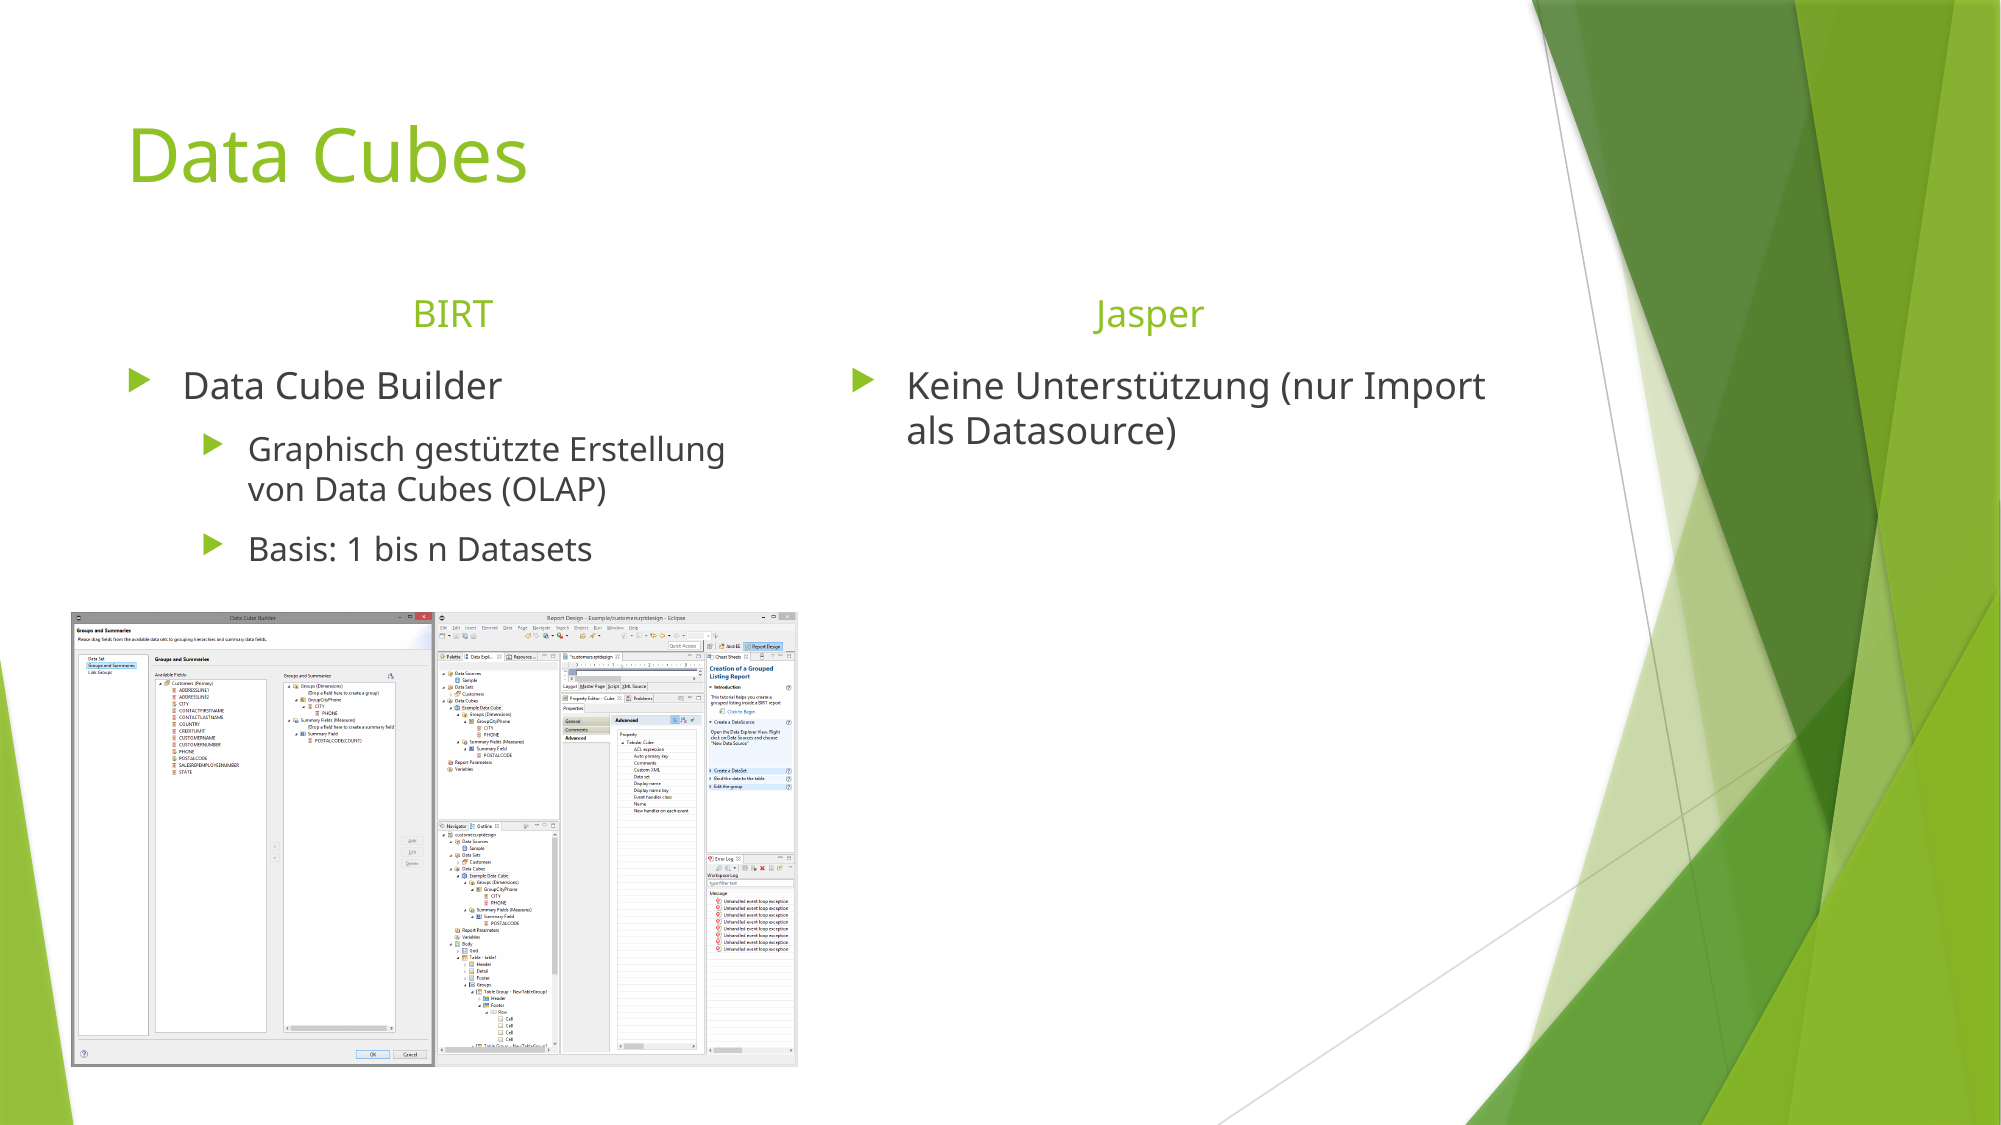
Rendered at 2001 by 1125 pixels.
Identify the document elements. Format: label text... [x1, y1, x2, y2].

list Keine Unterstützung (nur Import als Datasource) [834, 354, 1522, 992]
list Data Cube Builder Graphisch gestützte Erstellung von Data Cubes (OLAP) Basis: 1 bis n Datasets [111, 354, 798, 612]
picture [70, 612, 798, 1068]
text_box Jasper [1081, 282, 1221, 342]
title Data Cubes [111, 99, 1522, 317]
text_box BIRT [397, 282, 509, 342]
